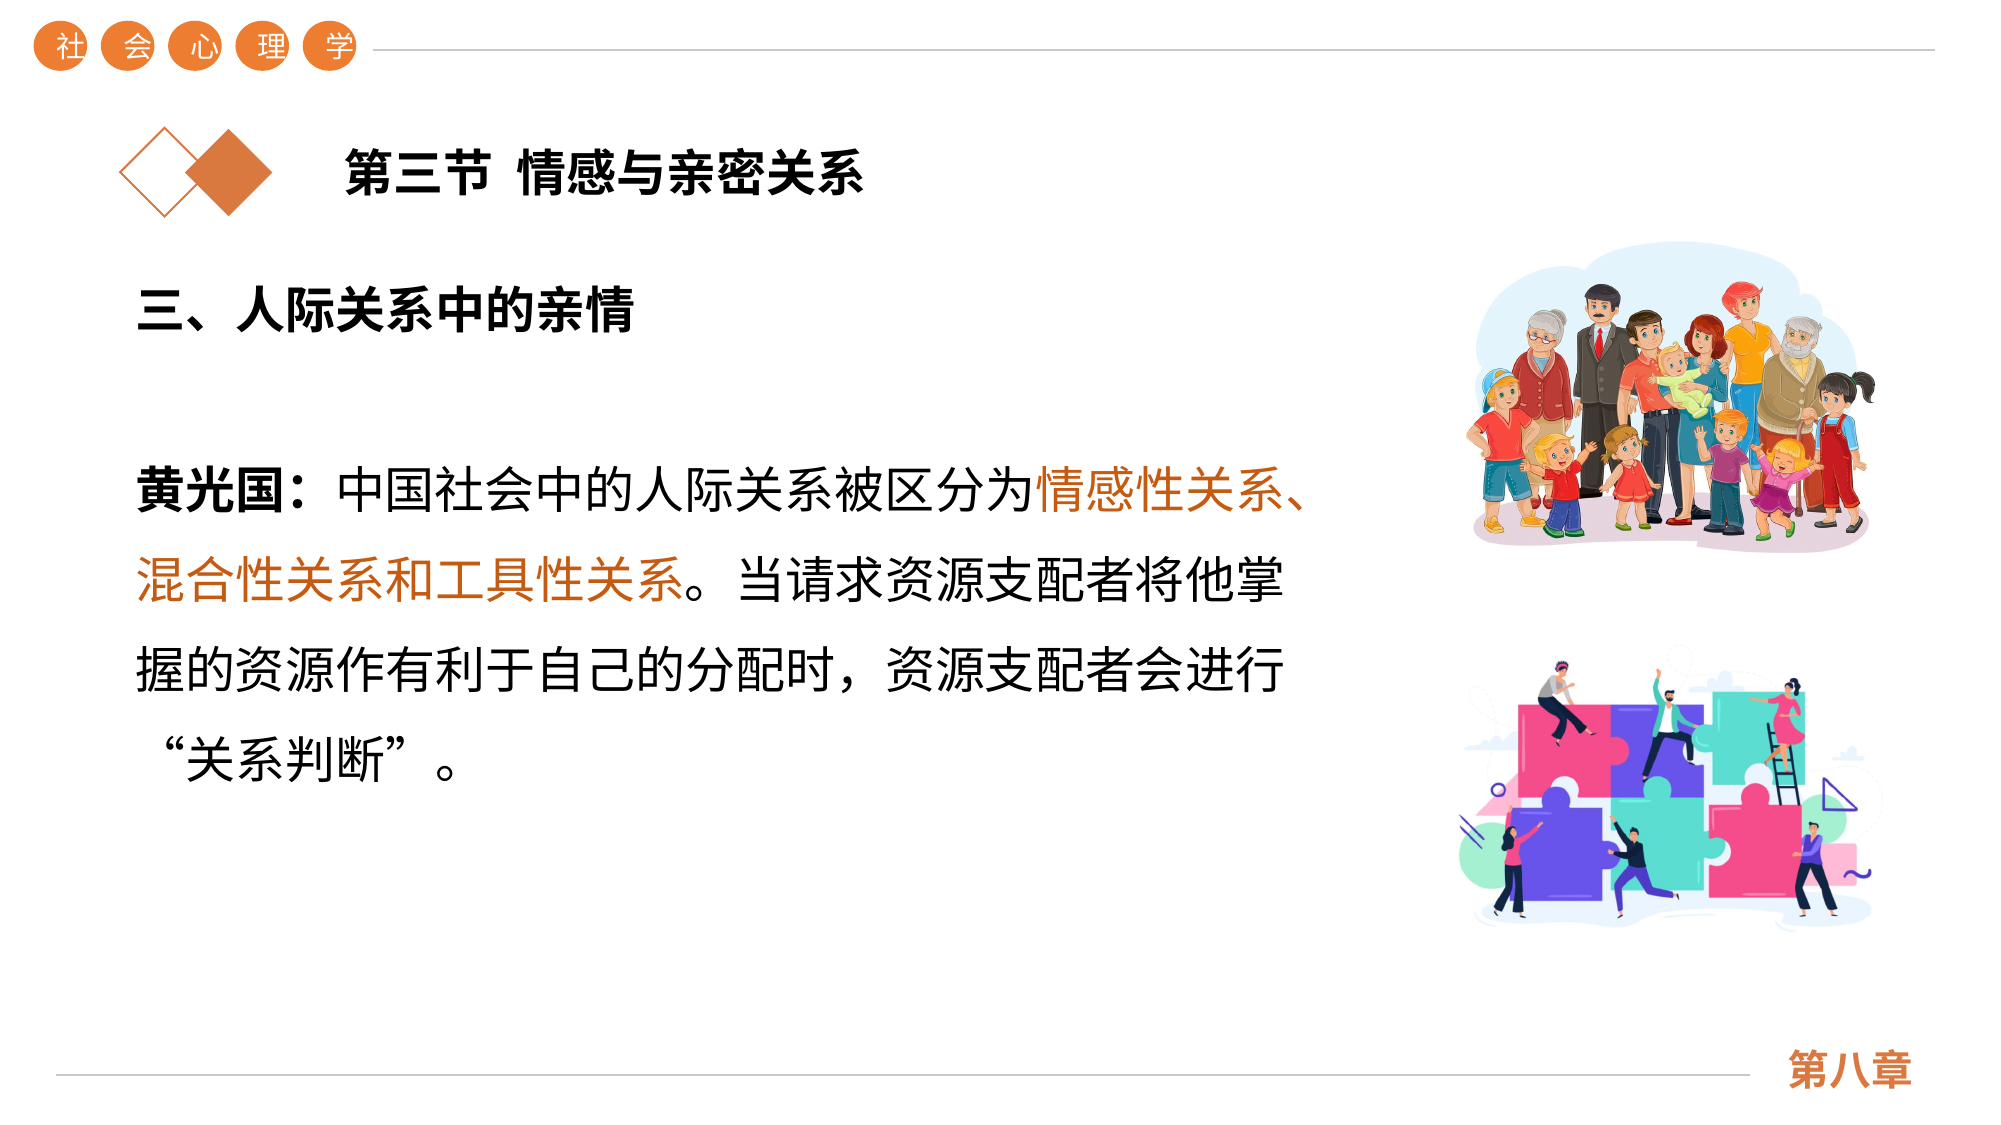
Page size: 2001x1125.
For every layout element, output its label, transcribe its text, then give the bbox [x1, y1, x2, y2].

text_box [33, 20, 357, 71]
text_box 第八章 [1772, 1040, 2000, 1101]
picture [1459, 172, 1882, 571]
picture [1434, 624, 1907, 952]
text_box 第三节 情感与亲密关系 [328, 134, 881, 209]
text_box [120, 127, 273, 217]
text_box 三、人际关系中的亲情 黄光国：中国社会中的人际关系被区分为情感性关系、混合性关系和工具性关系。当请求资源支配者将他掌握的资源作有利于自己的分配时，资源支配者会进行“关系判断”。 [120, 241, 1347, 797]
